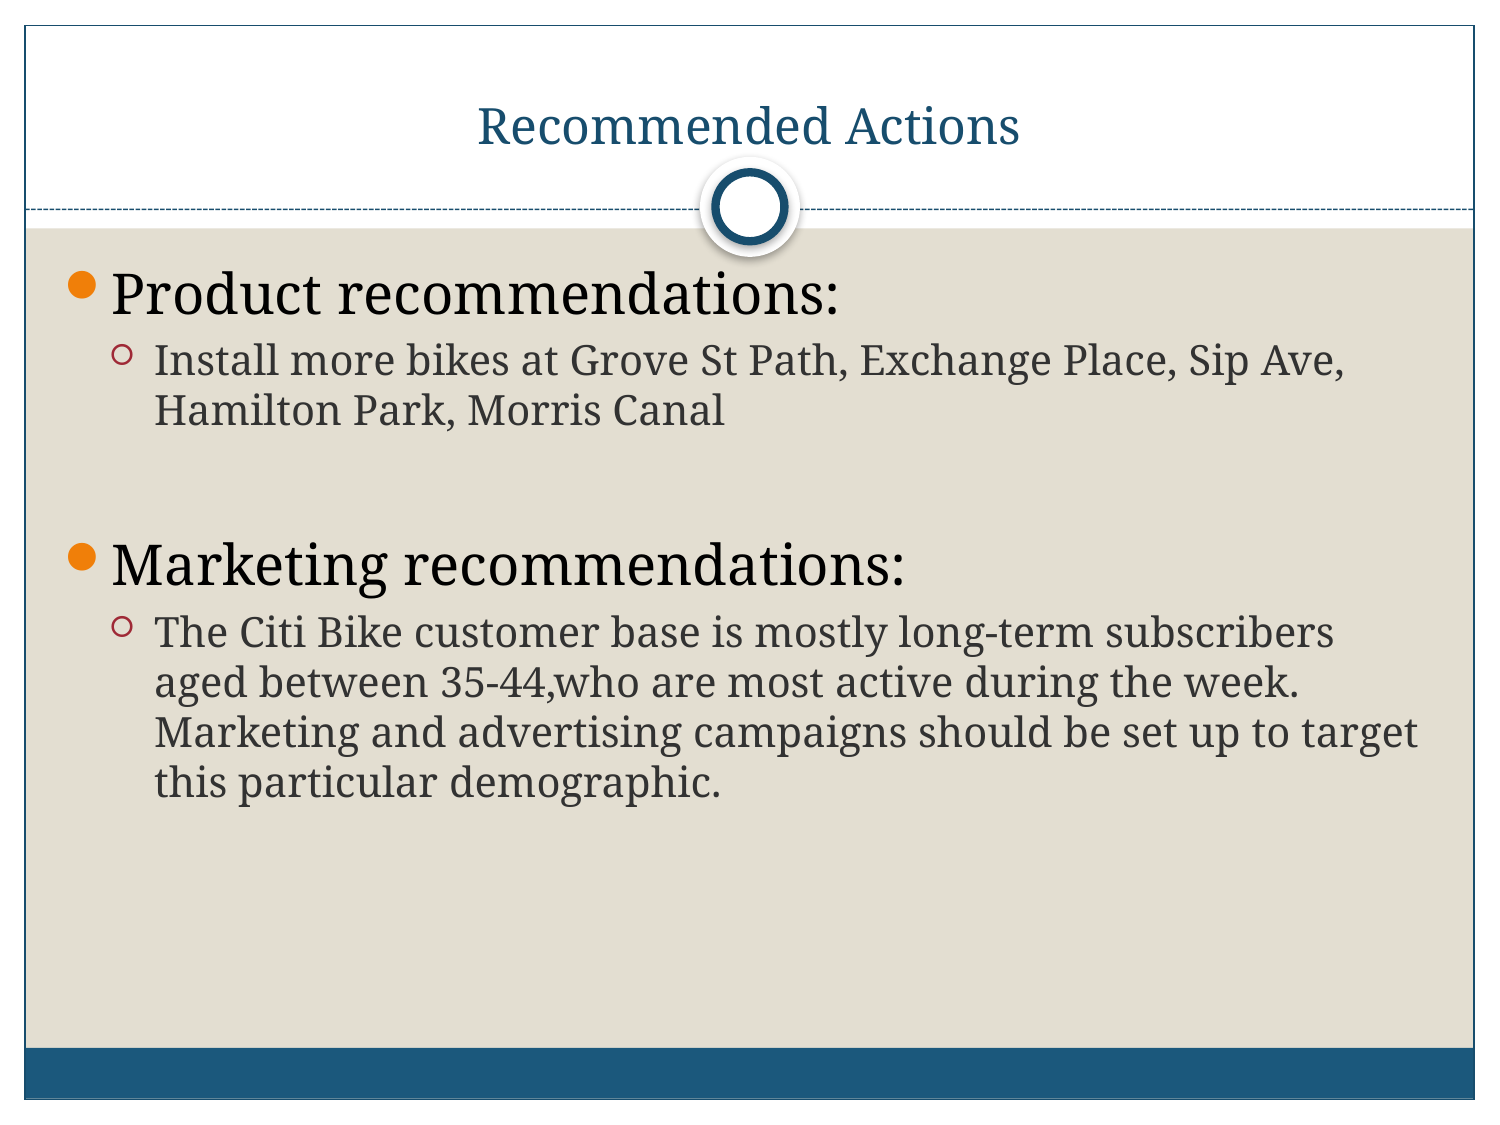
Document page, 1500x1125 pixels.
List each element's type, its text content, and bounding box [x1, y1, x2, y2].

title Recommended Actions [49, 37, 1450, 162]
list Product recommendations: Install more bikes at Grove St Path, Exchange Place, Sip Ave, Hamilton Park, Morris Canal Marketing recommendations: The Citi Bike customer base is mostly long-term subscribers aged between 35-44,who are most active during the week. Marketing and advertising campaigns should be set up to target this particular demographic. [49, 250, 1445, 1001]
